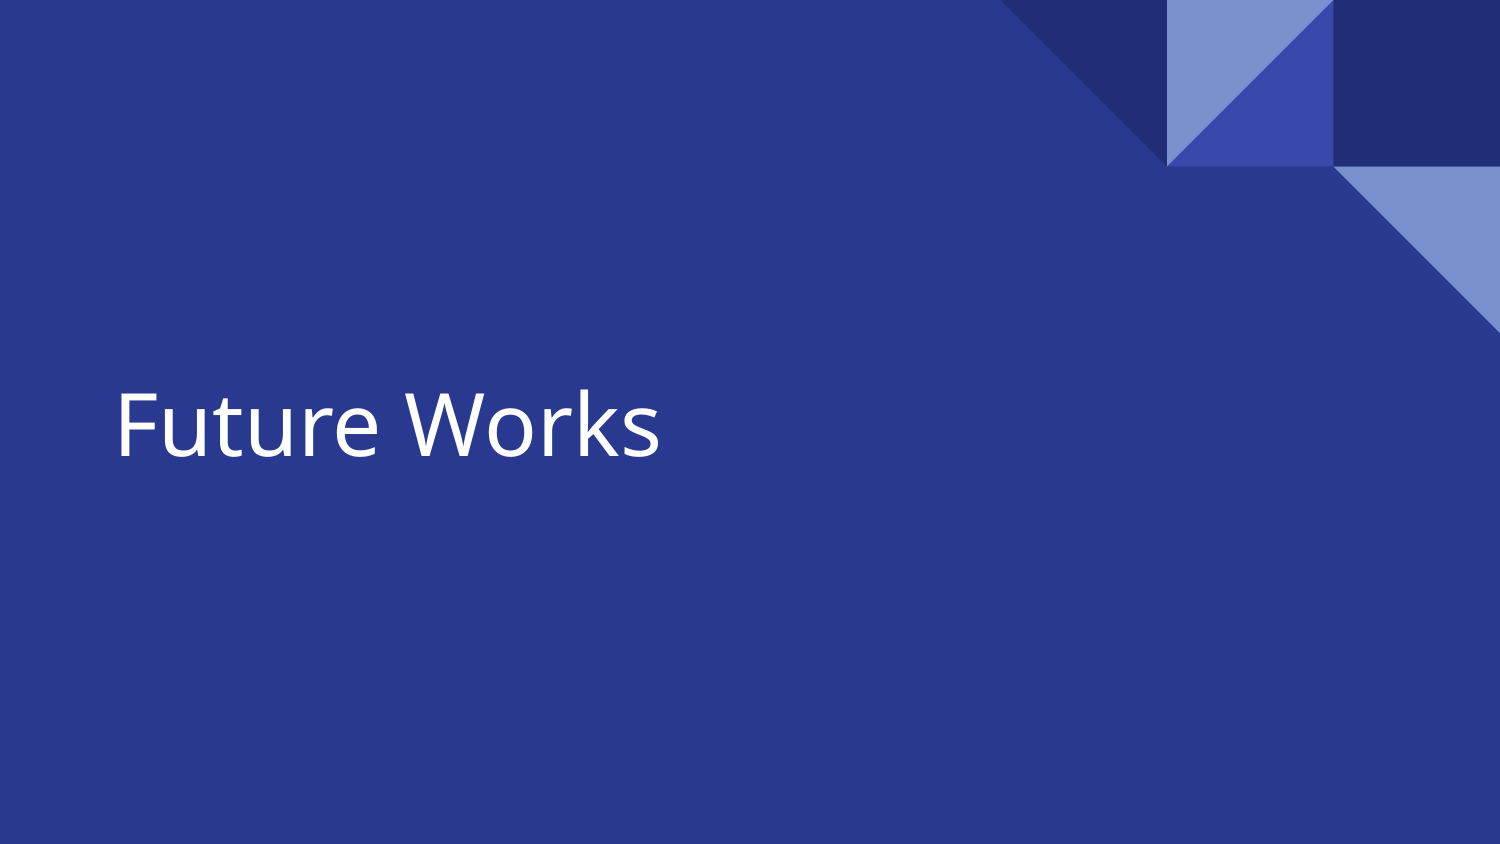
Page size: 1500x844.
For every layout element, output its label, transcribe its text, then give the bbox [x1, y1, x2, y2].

title Future Works [98, 353, 1447, 491]
